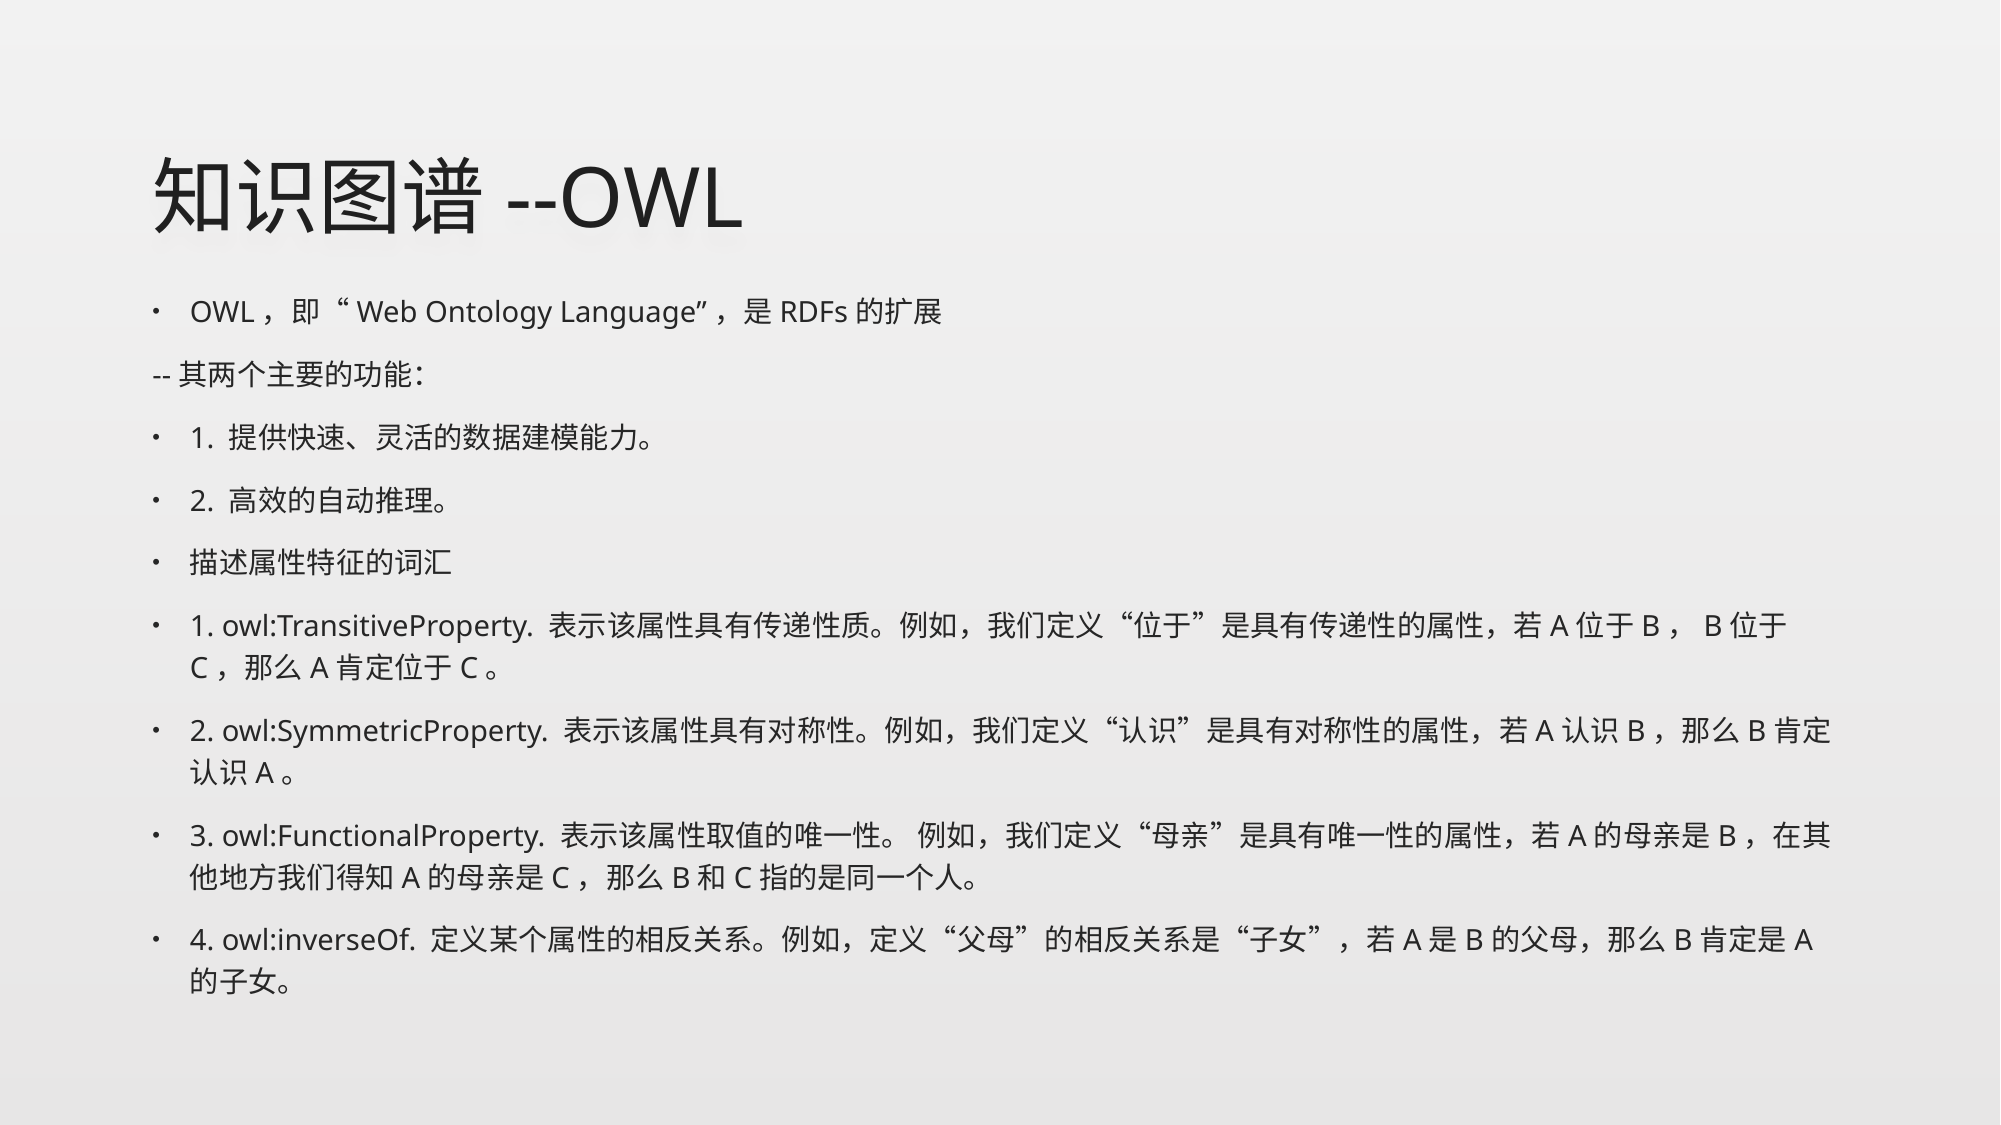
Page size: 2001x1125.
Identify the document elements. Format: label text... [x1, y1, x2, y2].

list OWL，即“Web Ontology Language”，是RDFs的扩展 --其两个主要的功能： 1. 提供快速、灵活的数据建模能力。 2. 高效的自动推理。 描述属性特征的词汇 1. owl:TransitiveProperty. 表示该属性具有传递性质。例如，我们定义“位于”是具有传递性的属性，若A位于B，B位于C，那么A肯定位于C。 2. owl:SymmetricProperty. 表示该属性具有对称性。例如，我们定义“认识”是具有对称性的属性，若A认识B，那么B肯定认识A。 3. owl:FunctionalProperty. 表示该属性取值的唯一性。 例如，我们定义“母亲”是具有唯一性的属性，若A的母亲是B，在其他地方我们得知A的母亲是C，那么B和C指的是同一个人。 4. owl:inverseOf. 定义某个属性的相反关系。例如，定义“父母”的相反关系是“子女”，若A是B的父母，那么B肯定是A的子女。 [137, 279, 1863, 1014]
title 知识图谱--OWL [137, 35, 1863, 253]
